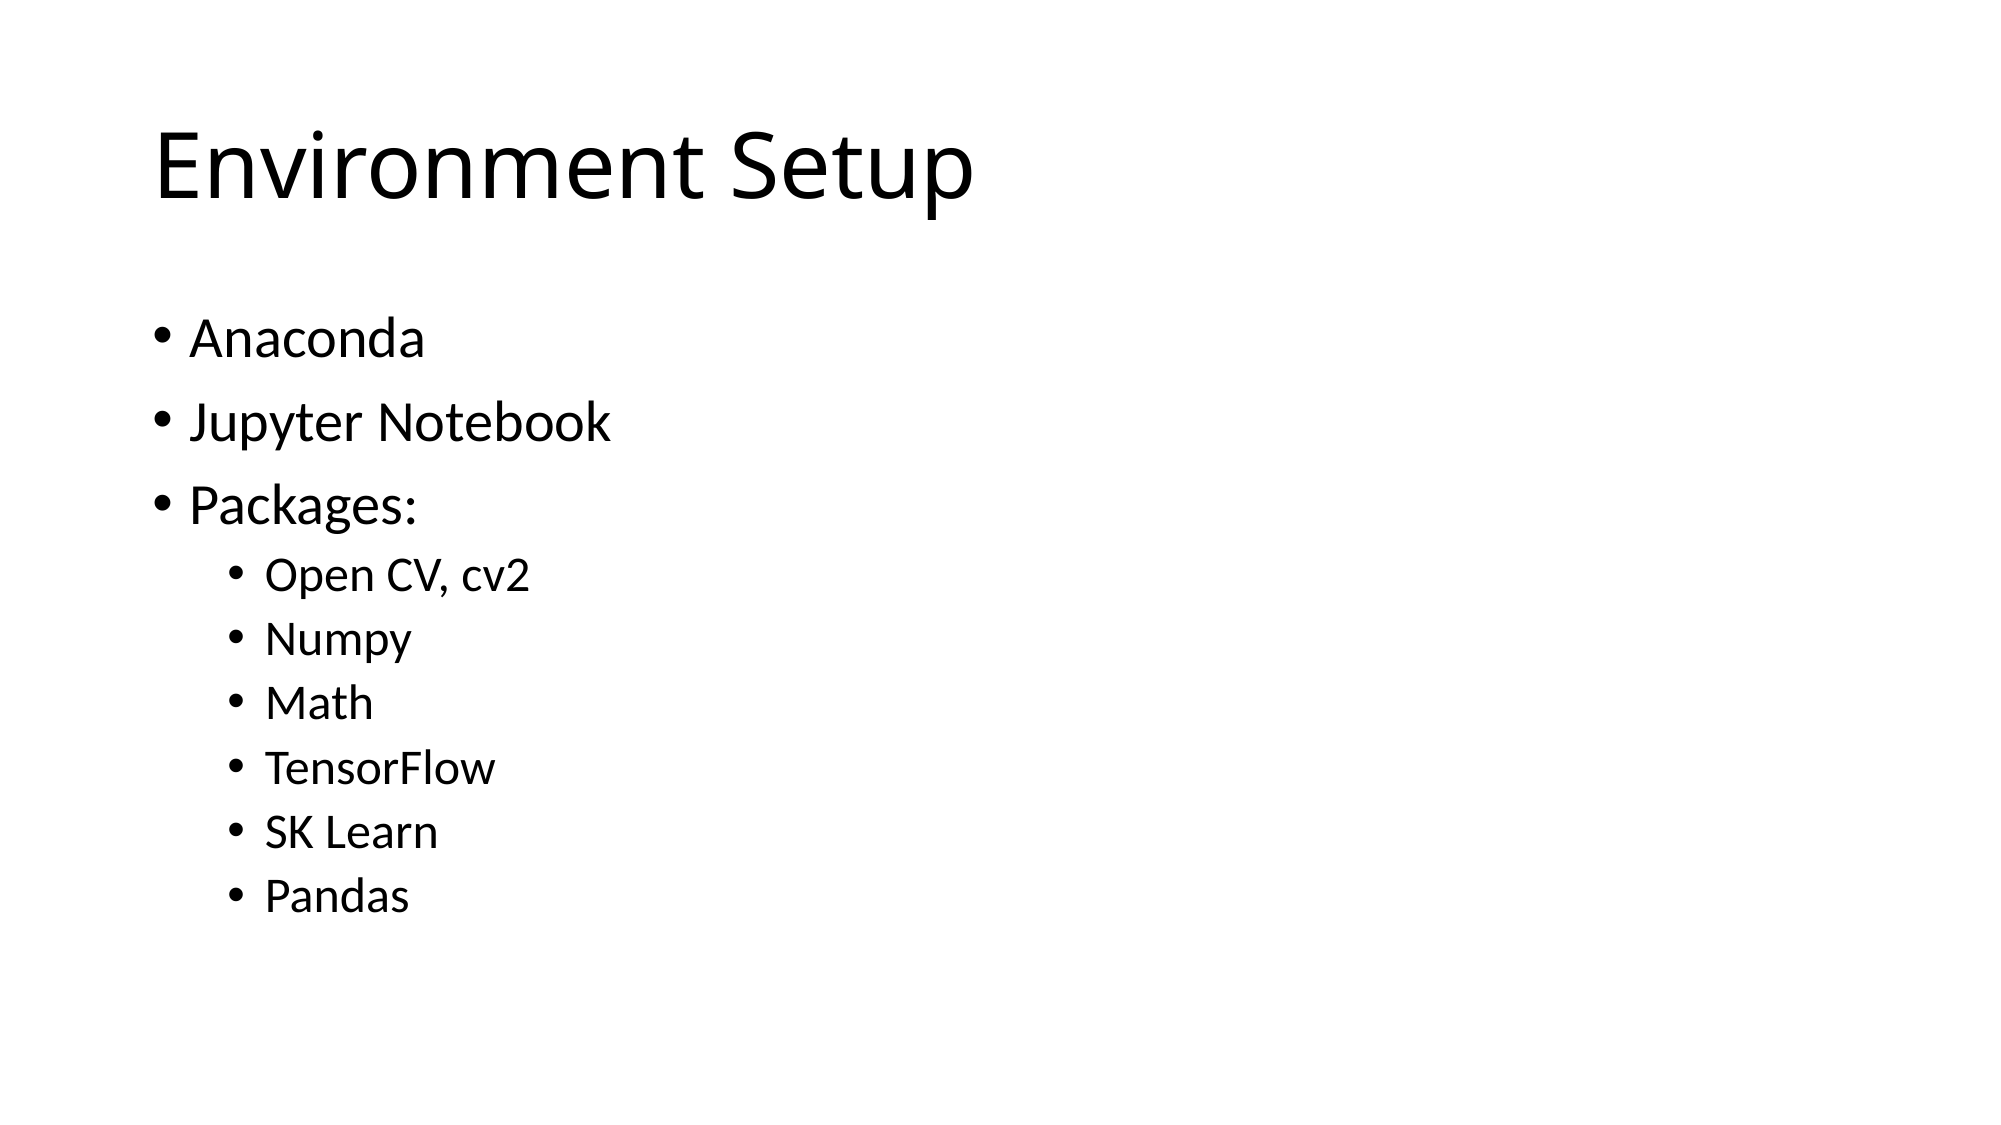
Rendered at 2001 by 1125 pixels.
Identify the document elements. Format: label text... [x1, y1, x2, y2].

list Anaconda Jupyter Notebook Packages: Open CV, cv2 Numpy Math TensorFlow SK Learn Pandas [137, 299, 1863, 1014]
title Environment Setup [137, 59, 1863, 278]
